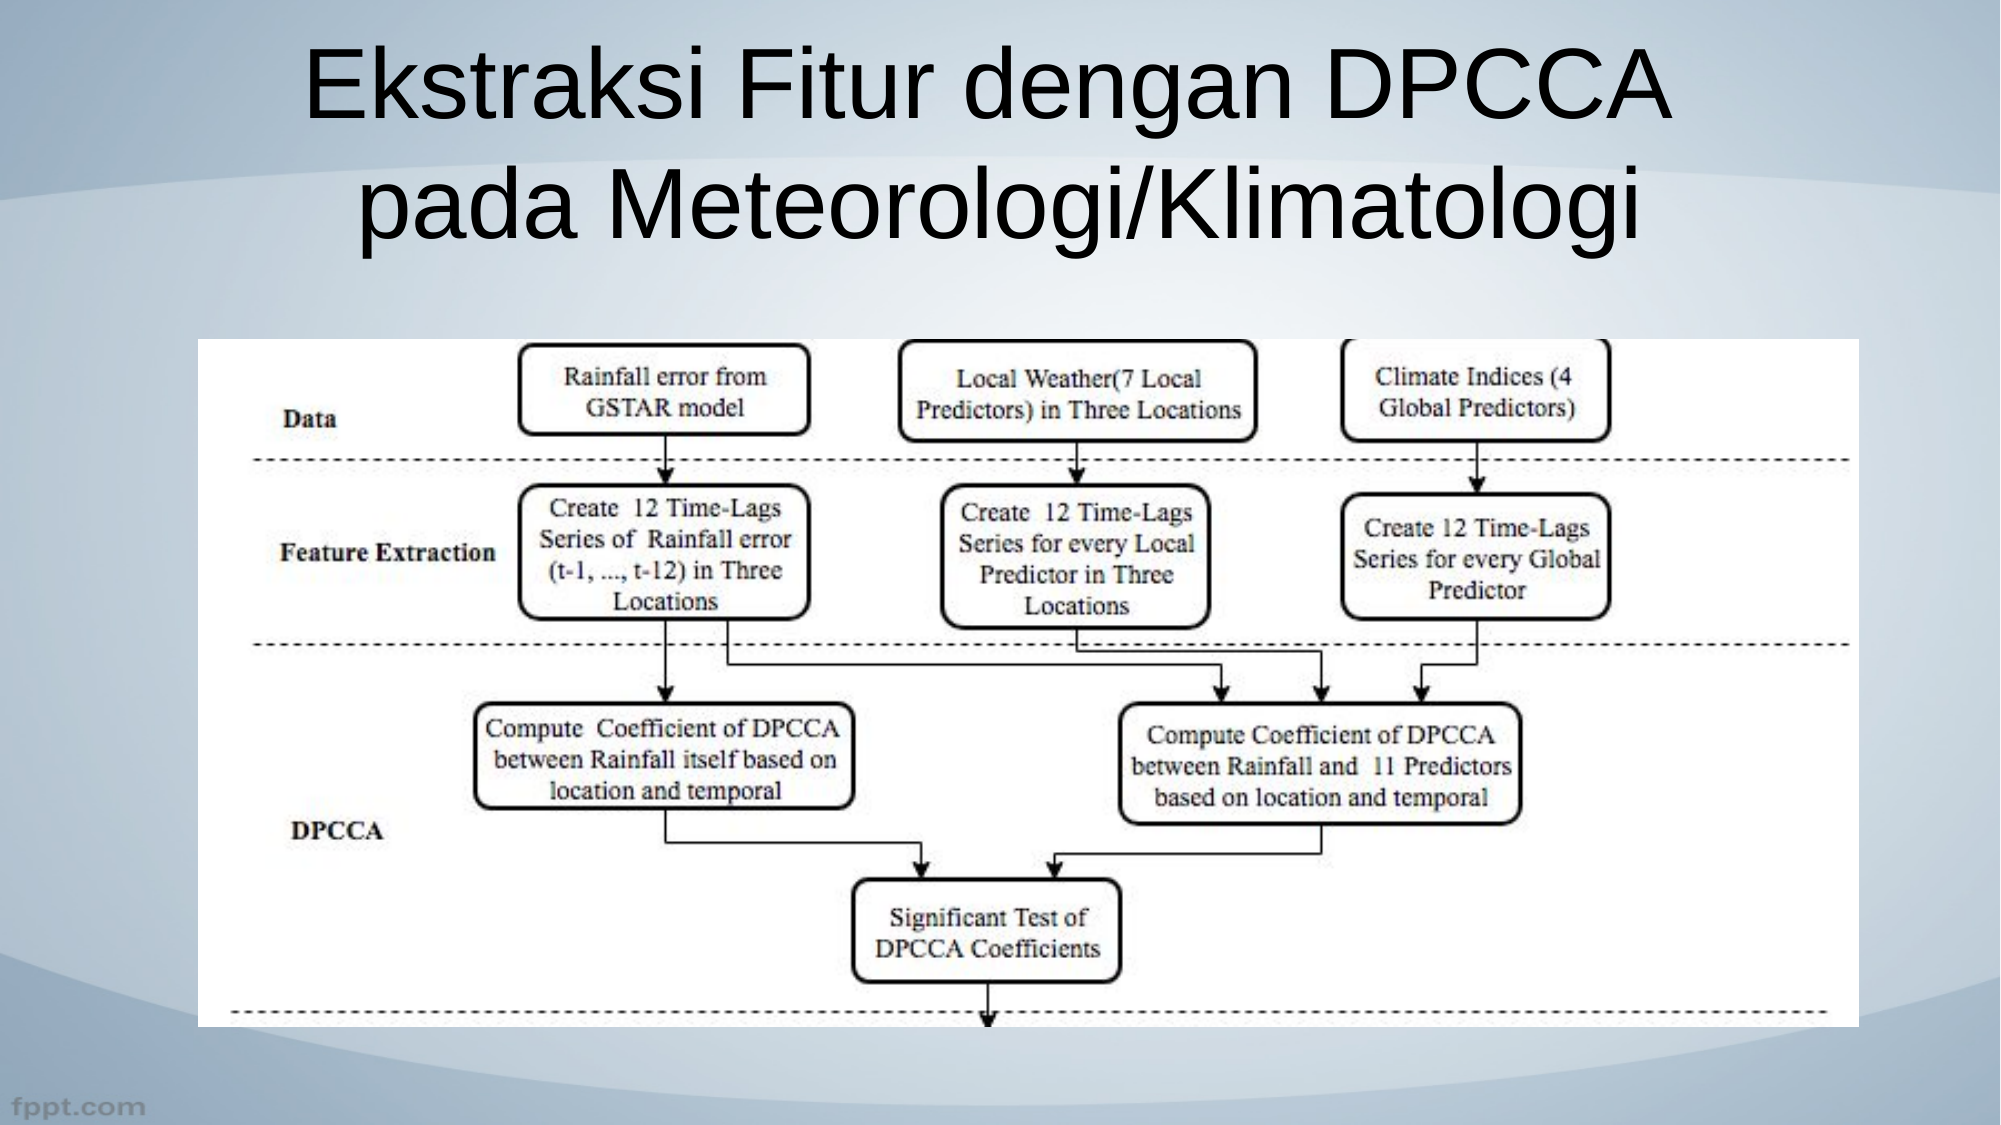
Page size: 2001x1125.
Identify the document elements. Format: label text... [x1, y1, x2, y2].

picture [0, 0, 2001, 1125]
title Ekstraksi Fitur dengan DPCCA pada Meteorologi/Klimatologi [99, 45, 1900, 233]
